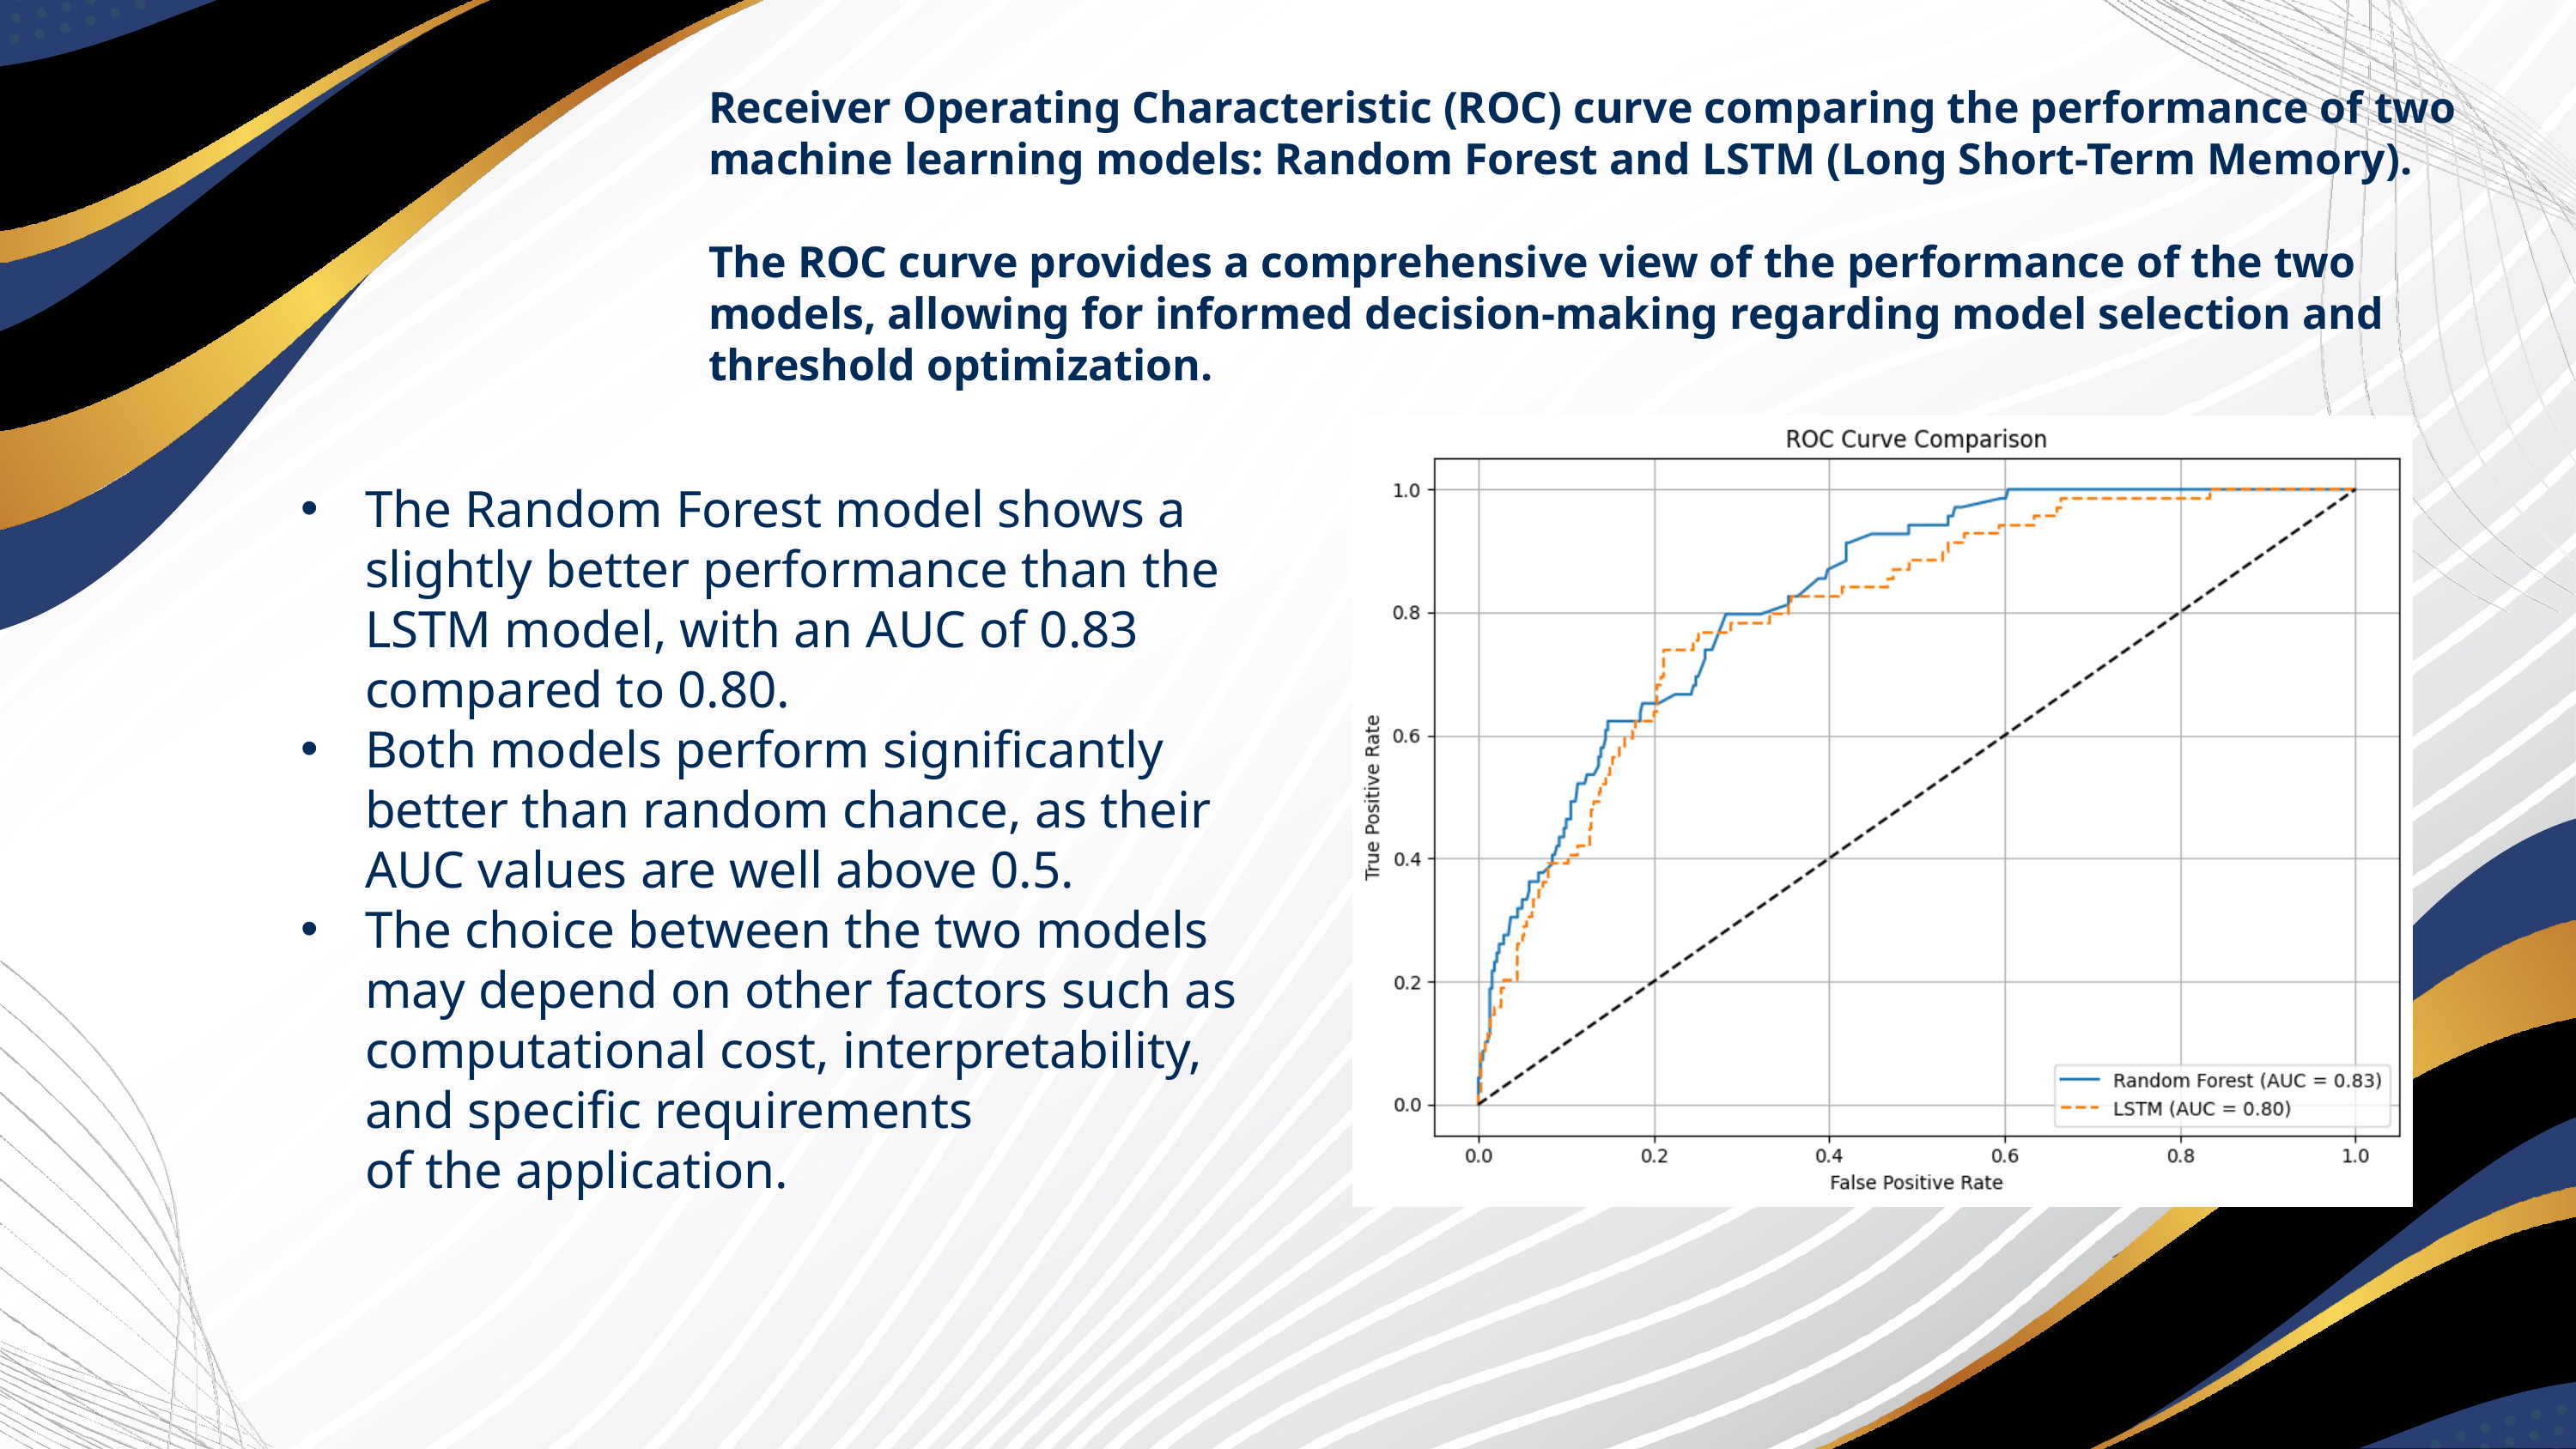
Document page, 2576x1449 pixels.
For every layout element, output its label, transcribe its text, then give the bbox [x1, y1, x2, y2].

title Receiver Operating Characteristic (ROC) curve comparing the performance of two machine learning models: Random Forest and LSTM (Long Short-Term Memory). The ROC curve provides a comprehensive view of the performance of the two models, allowing for informed decision-making regarding model selection and threshold optimization. [708, 80, 2523, 393]
picture [0, 0, 2576, 1449]
subtitle The Random Forest model shows a slightly better performance than the LSTM model, with an AUC of 0.83 compared to 0.80. Both models perform significantly better than random chance, as their AUC values are well above 0.5. The choice between the two models may depend on other factors such as computational cost, interpretability, and specific requirements of the application. [301, 477, 1288, 1422]
